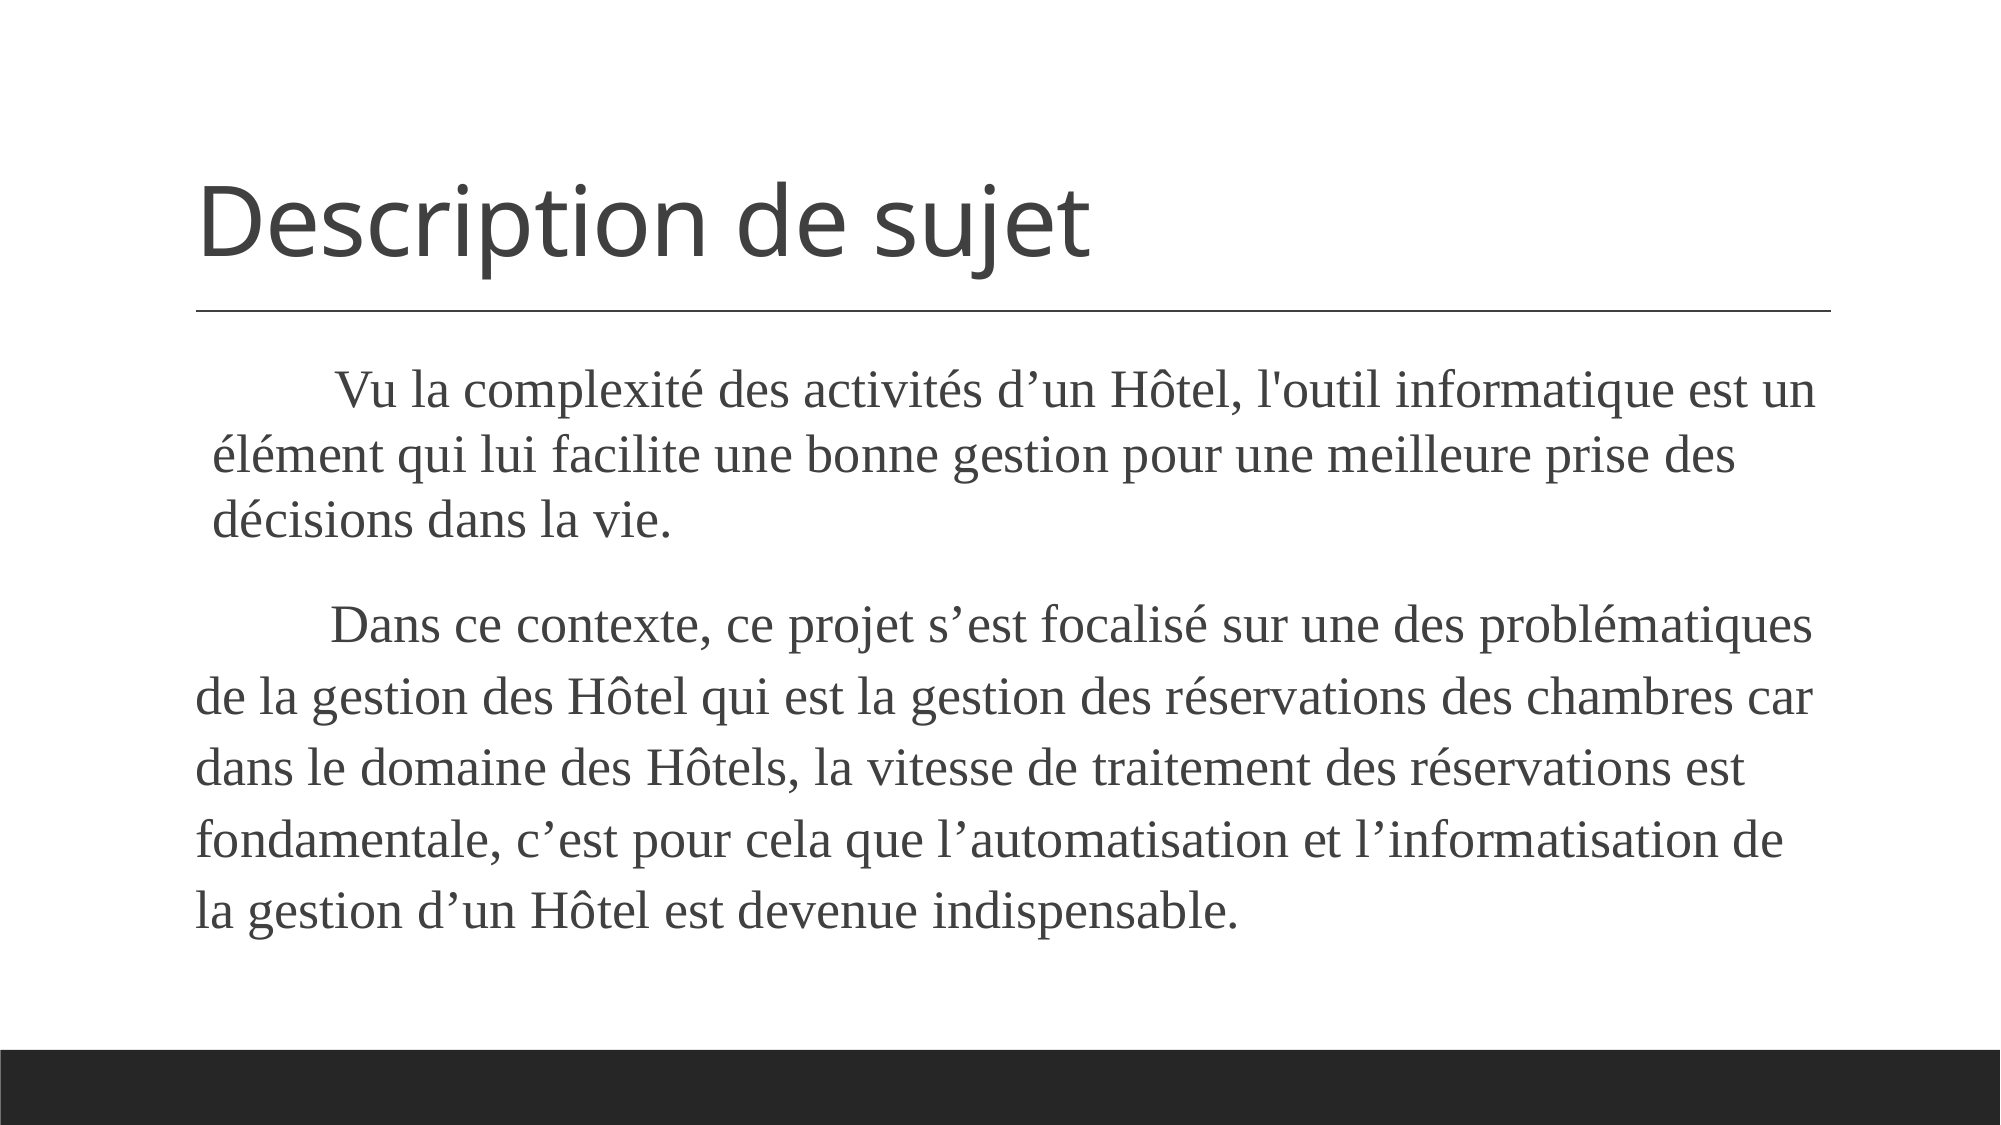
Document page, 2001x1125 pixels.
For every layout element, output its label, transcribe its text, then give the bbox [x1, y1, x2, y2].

title Description de sujet [180, 47, 1830, 285]
list Vu la complexité des activités d’un Hôtel, l'outil informatique est un élément qui lui facilite une bonne gestion pour une meilleure prise des décisions dans la vie. Dans ce contexte, ce projet s’est focalisé sur une des problématiques de la gestion des Hôtel qui est la gestion des réservations des chambres car dans le domaine des Hôtels, la vitesse de traitement des réservations est fondamentale, c’est pour cela que l’automatisation et l’informatisation de la gestion d’un Hôtel est devenue indispensable. [180, 345, 1830, 963]
